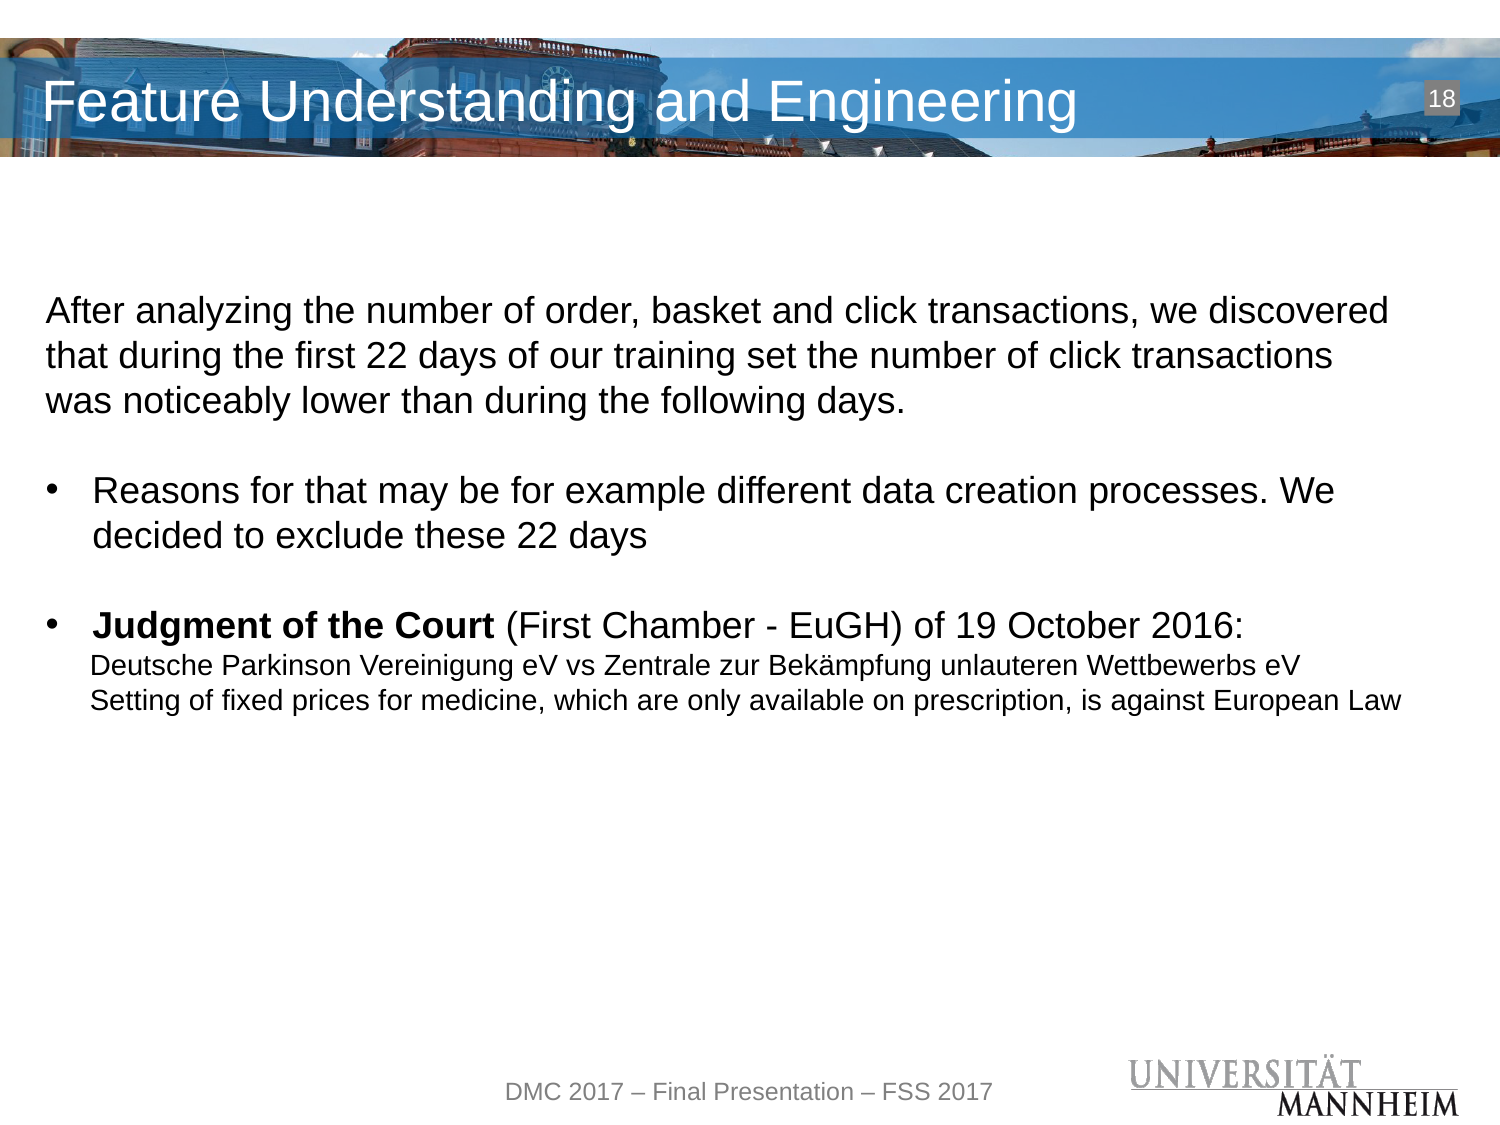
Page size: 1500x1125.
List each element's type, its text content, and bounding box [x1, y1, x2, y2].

text_box After analyzing the number of order, basket and click transactions, we discovered that during the first 22 days of our training set the number of click transactions was noticeably lower than during the following days. Reasons for that may be for example different data creation processes. We decided to exclude these 22 days Judgment of the Court (First Chamber - EuGH) of 19 October 2016: Deutsche Parkinson Vereinigung eV vs Zentrale zur Bekämpfung unlauteren Wettbewerbs eV Setting of fixed prices for medicine, which are only available on prescription, is against European Law [30, 278, 1459, 759]
title Feature Understanding and Engineering [41, 57, 1459, 139]
slide_number 18 [1424, 79, 1461, 116]
footer DMC 2017 – Final Presentation – FSS 2017 [395, 1069, 1105, 1112]
picture [0, 38, 1500, 157]
picture [1128, 1054, 1459, 1116]
